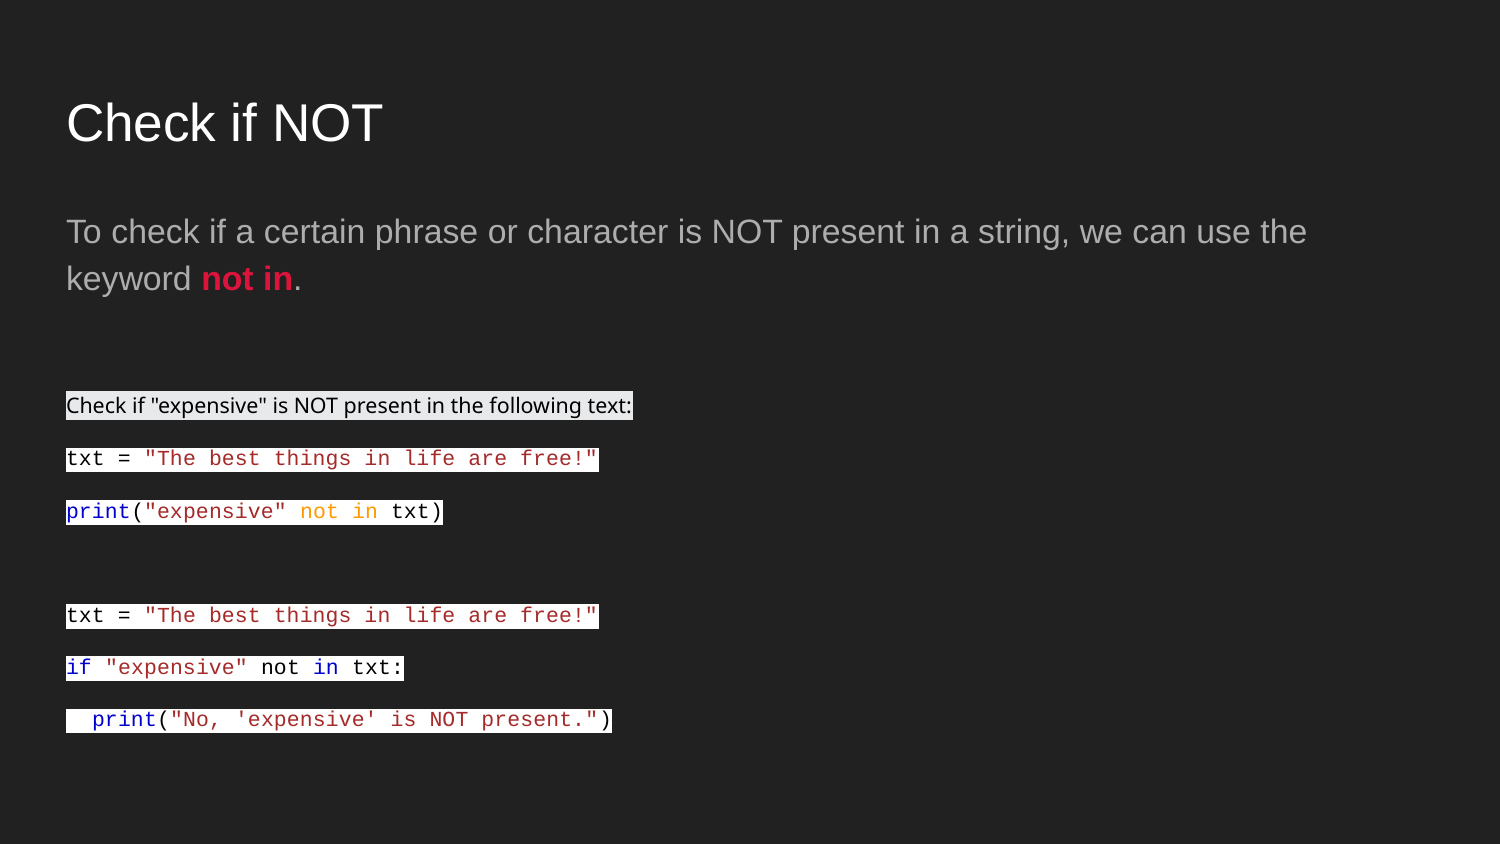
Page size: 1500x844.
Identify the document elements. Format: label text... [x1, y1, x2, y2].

title Check if NOT [51, 72, 1449, 167]
list To check if a certain phrase or character is NOT present in a string, we can use the keyword not in. Check if "expensive" is NOT present in the following text: txt = "The best things in life are free!" print("expensive" not in txt) txt = "The best things in life are free!" if "expensive" not in txt: print("No, 'expensive' is NOT present.") [51, 189, 1449, 750]
